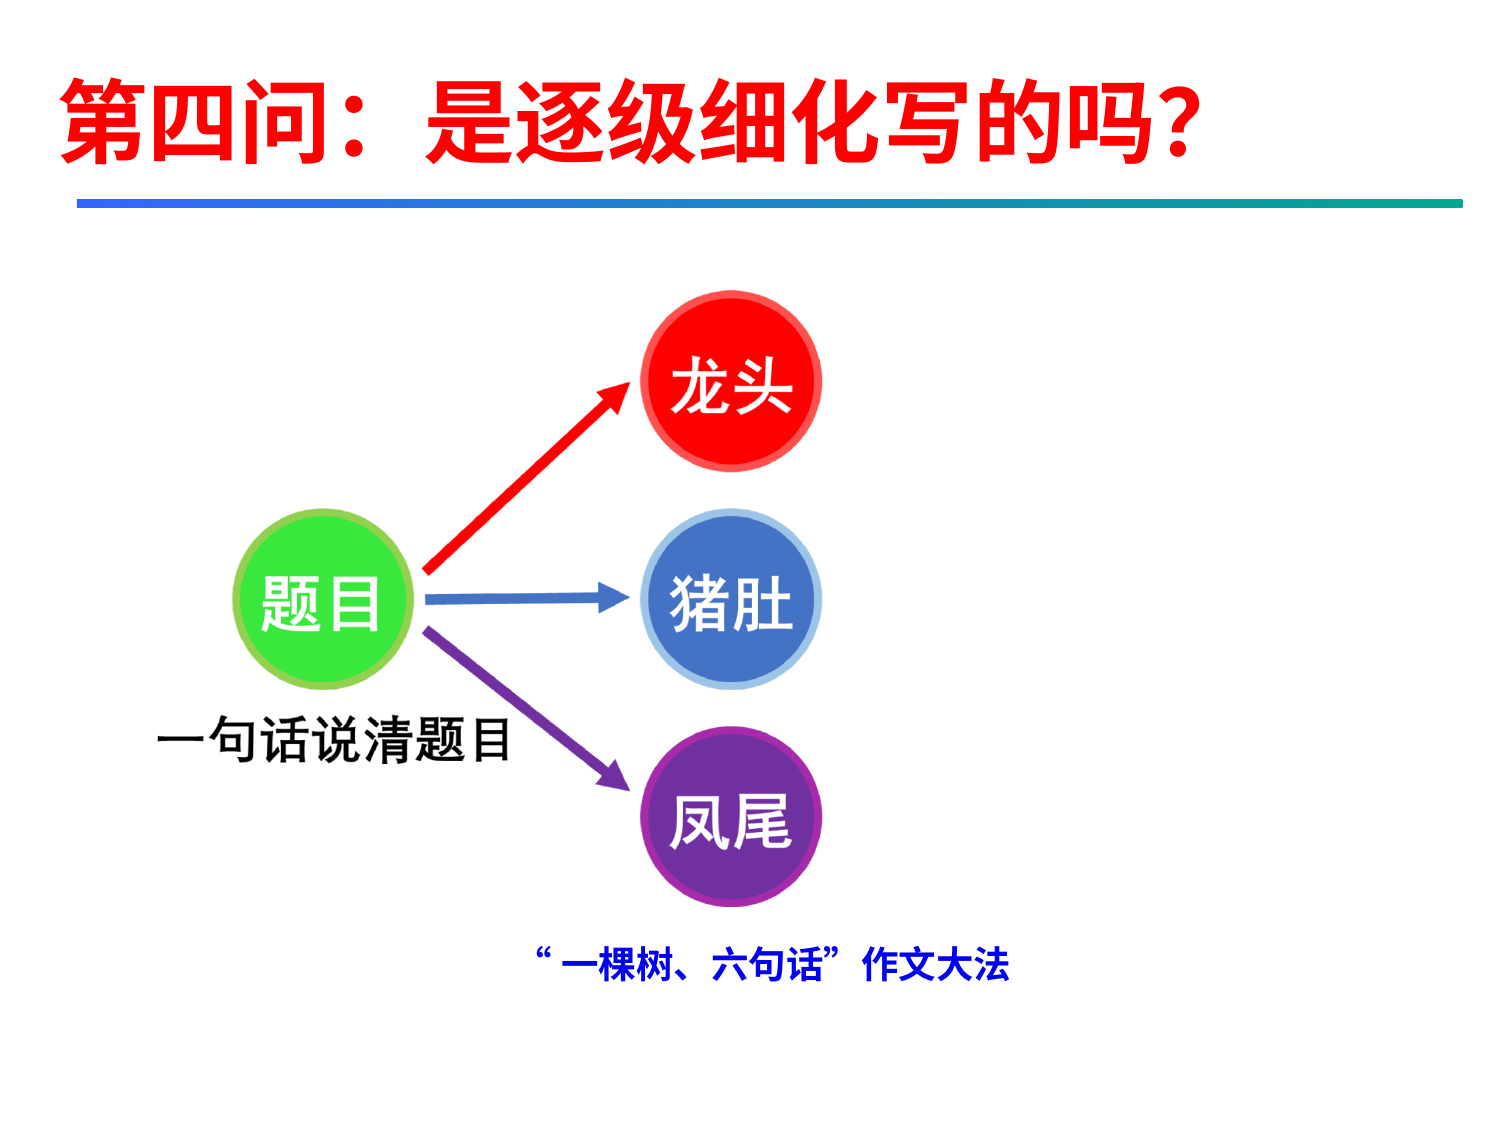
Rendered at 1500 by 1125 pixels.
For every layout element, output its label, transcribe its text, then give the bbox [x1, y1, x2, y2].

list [123, 290, 833, 907]
text_box “一棵树、六句话”作文大法 [499, 933, 1027, 994]
title 第四问：是逐级细化写的吗？ [41, 31, 1459, 209]
